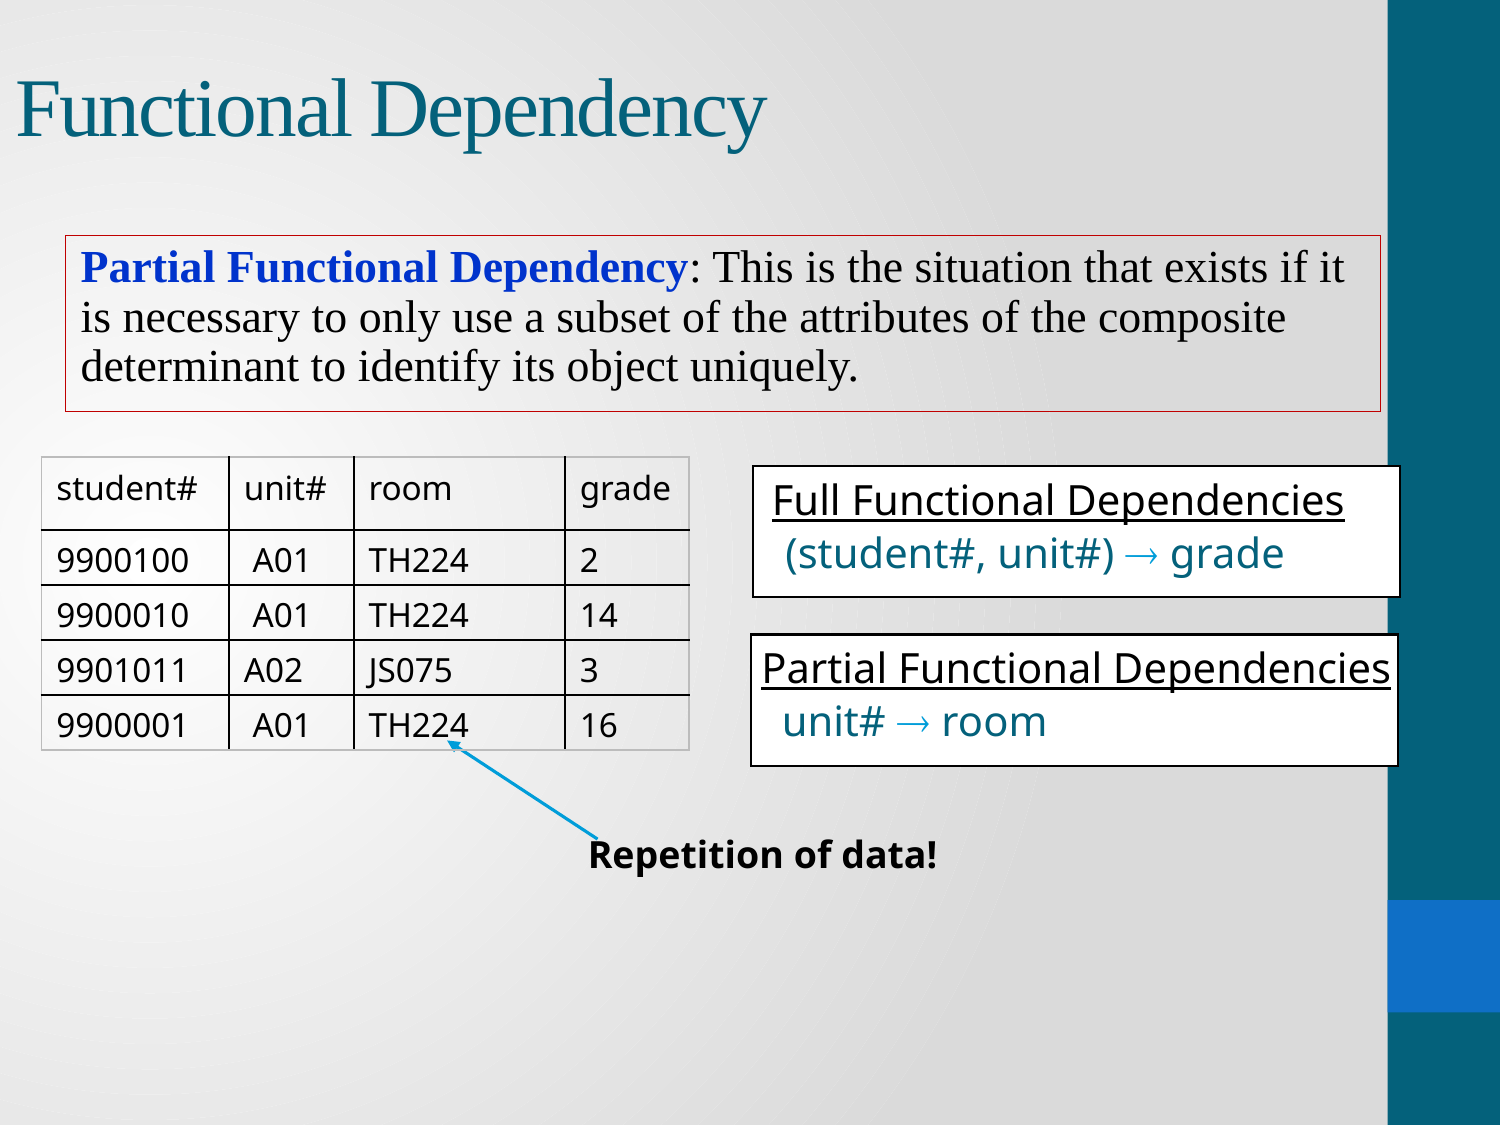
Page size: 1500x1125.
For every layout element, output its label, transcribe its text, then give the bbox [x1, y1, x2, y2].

table_header unit# [230, 458, 353, 529]
table_header room [355, 458, 456, 529]
list Partial Functional Dependency: This is the situation that exists if it is necessary to only use a subset of the attributes of the composite determinant to identify its object uniquely. [65, 235, 1381, 412]
table_cell A01 [230, 586, 353, 639]
title Functional Dependency [0, 26, 1500, 180]
table_cell 9900010 [42, 586, 228, 639]
table_cell 9901011 [42, 641, 228, 694]
table_cell A02 [230, 641, 353, 694]
table_cell 9900100 [42, 531, 228, 584]
table_header student# [42, 458, 228, 529]
table_cell 9900001 [42, 696, 228, 749]
table_cell JS075 [355, 641, 443, 694]
table_cell TH224 [355, 531, 443, 584]
table_cell TH224 [355, 586, 443, 639]
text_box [446, 465, 1401, 887]
table_cell TH224 [355, 696, 443, 749]
table_cell A01 [230, 531, 353, 584]
table_cell A01 [230, 696, 353, 749]
